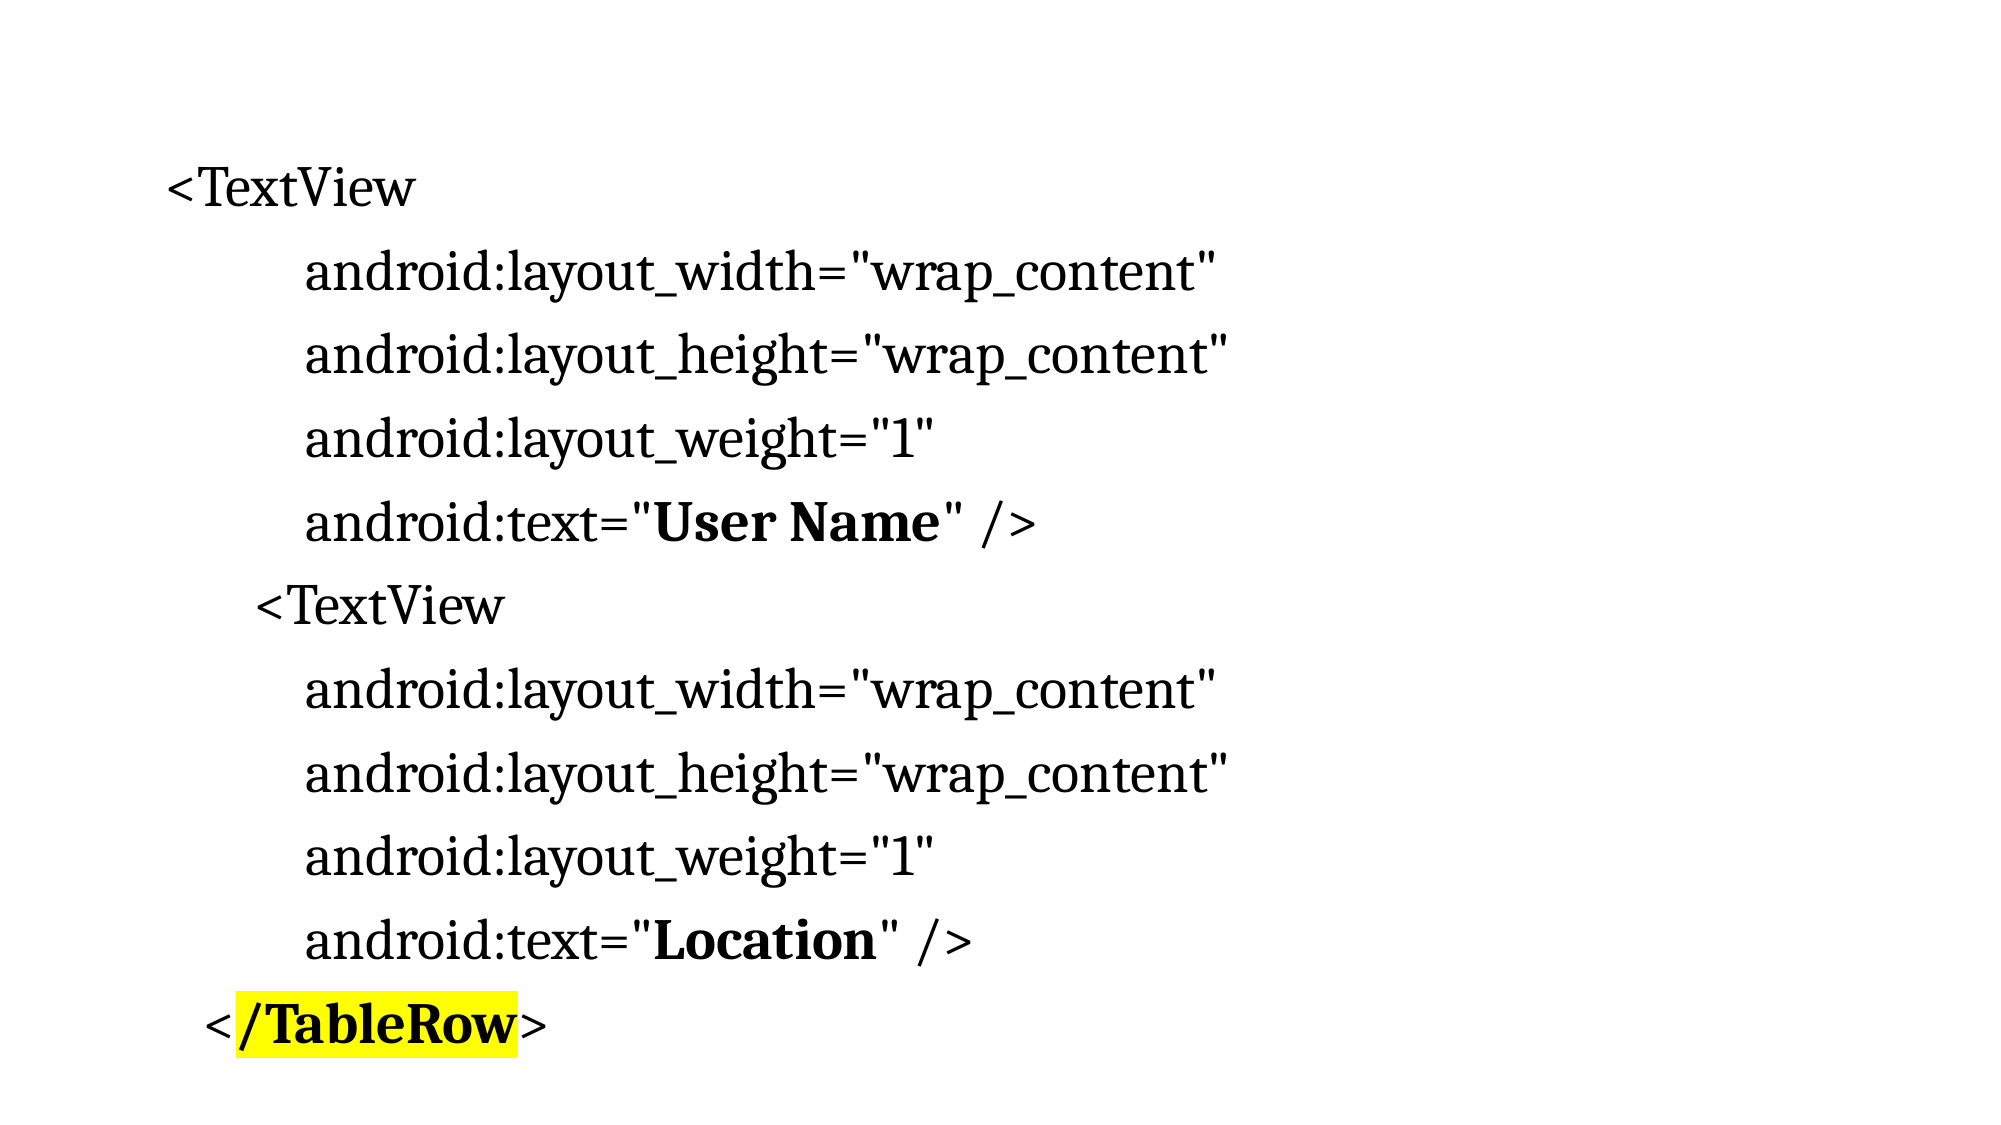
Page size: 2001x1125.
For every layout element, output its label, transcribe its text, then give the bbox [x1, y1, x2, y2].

list <TextView android:layout_width="wrap_content" android:layout_height="wrap_content" android:layout_weight="1" android:text="User Name" /> <TextView android:layout_width="wrap_content" android:layout_height="wrap_content" android:layout_weight="1" android:text="Location" /> </TableRow> [137, 148, 1863, 1067]
